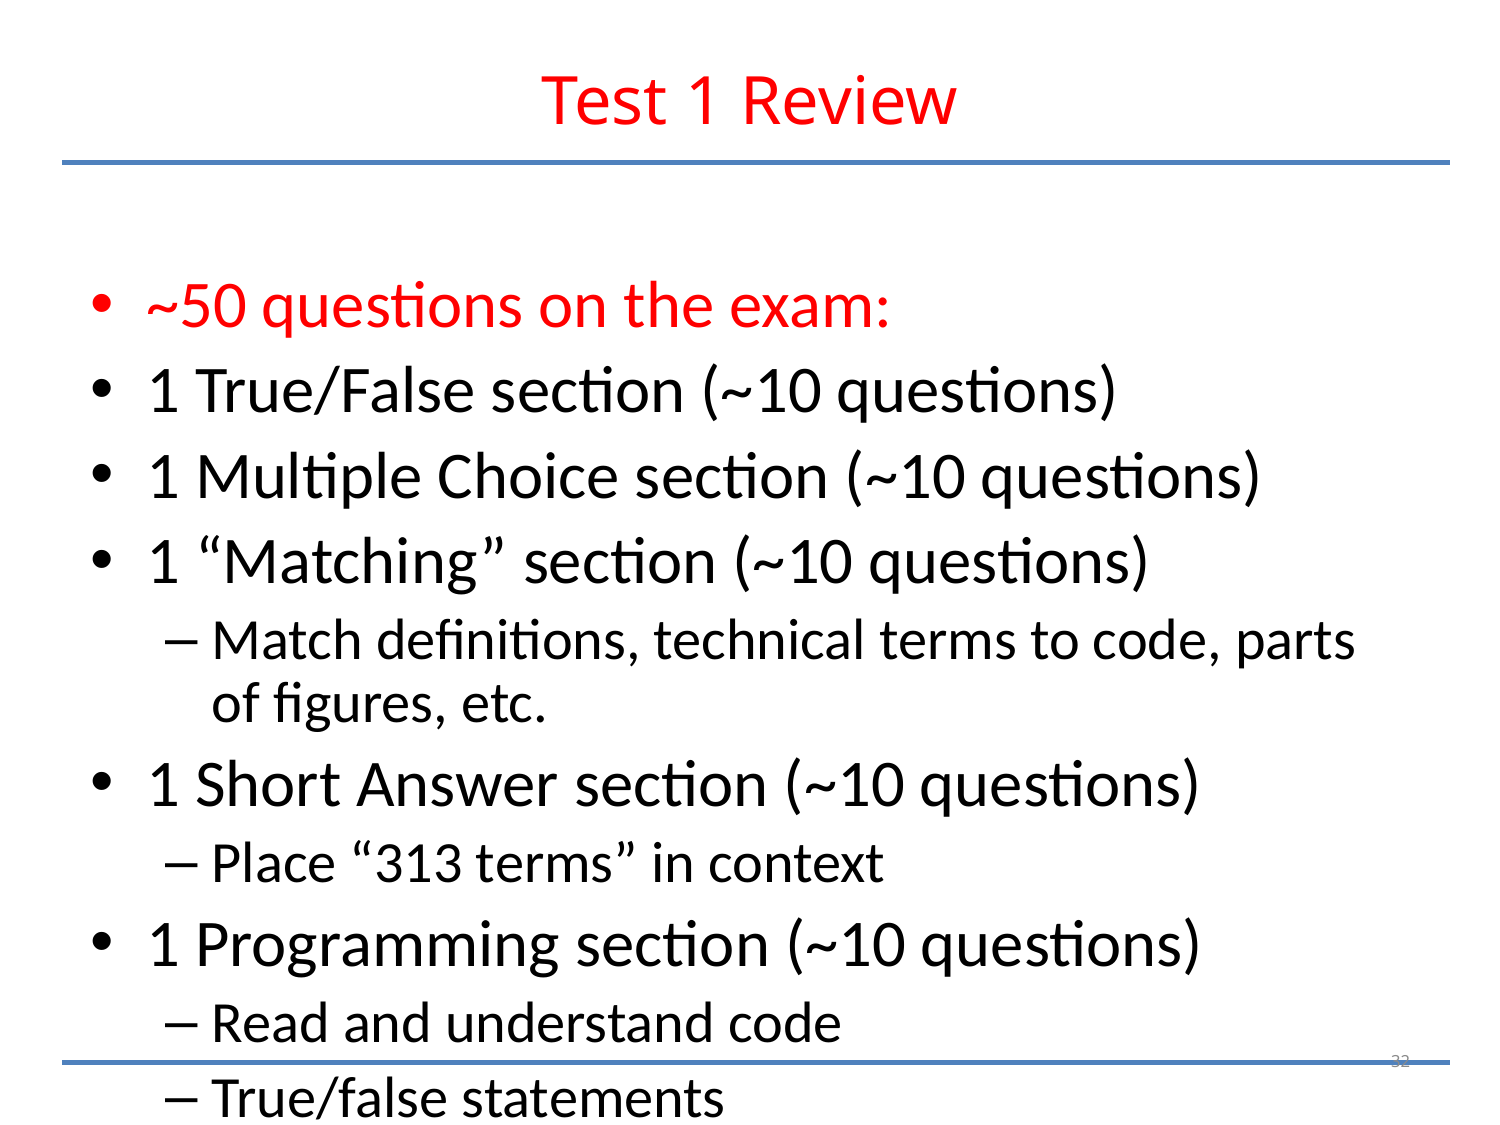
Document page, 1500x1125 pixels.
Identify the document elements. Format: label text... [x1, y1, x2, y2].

slide_number 32 [1074, 1025, 1425, 1100]
list ~50 questions on the exam: 1 True/False section (~10 questions) 1 Multiple Choice section (~10 questions) 1 “Matching” section (~10 questions) Match definitions, technical terms to code, parts of figures, etc. 1 Short Answer section (~10 questions) Place “313 terms” in context 1 Programming section (~10 questions) Read and understand code True/false statements No questions testing API ! [74, 262, 1426, 1006]
title Test 1 Review [74, 44, 1426, 151]
